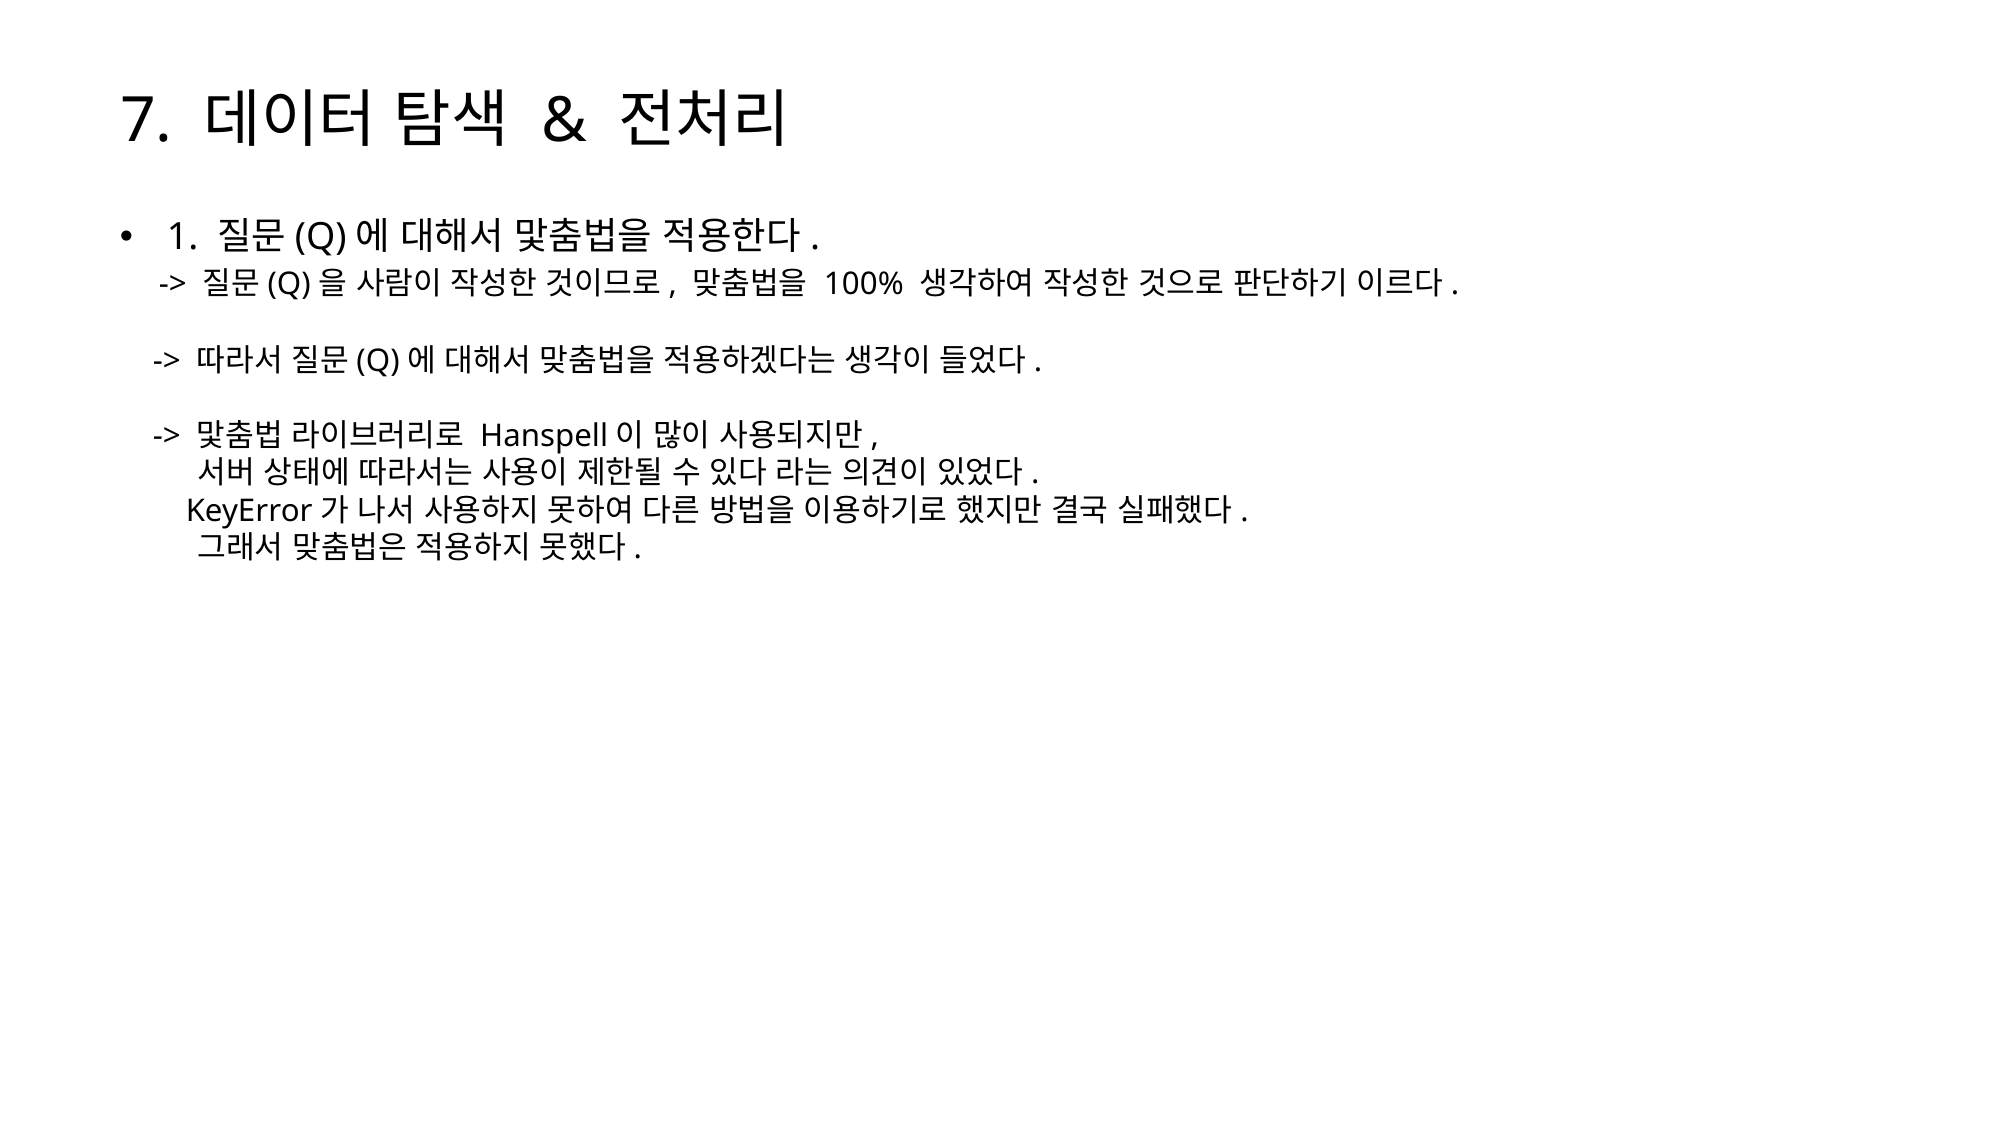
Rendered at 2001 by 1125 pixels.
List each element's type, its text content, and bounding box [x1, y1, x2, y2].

text_box 1. 질문(Q)에 대해서 맟춤법을 적용한다. -> 질문(Q)을 사람이 작성한 것이므로, 맞춤법을 100% 생각하여 작성한 것으로 판단하기 이르다. -> 따라서 질문(Q)에 대해서 맞춤법을 적용하겠다는 생각이 들었다. -> 맟춤법 라이브러리로 Hanspell이 많이 사용되지만, 서버 상태에 따라서는 사용이 제한될 수 있다 라는 의견이 있었다. KeyError가 나서 사용하지 못하여 다른 방법을 이용하기로 했지만 결국 실패했다. 그래서 맞춤법은 적용하지 못했다. [105, 205, 1868, 700]
title 7. 데이터 탐색 & 전처리 [105, 12, 1831, 205]
